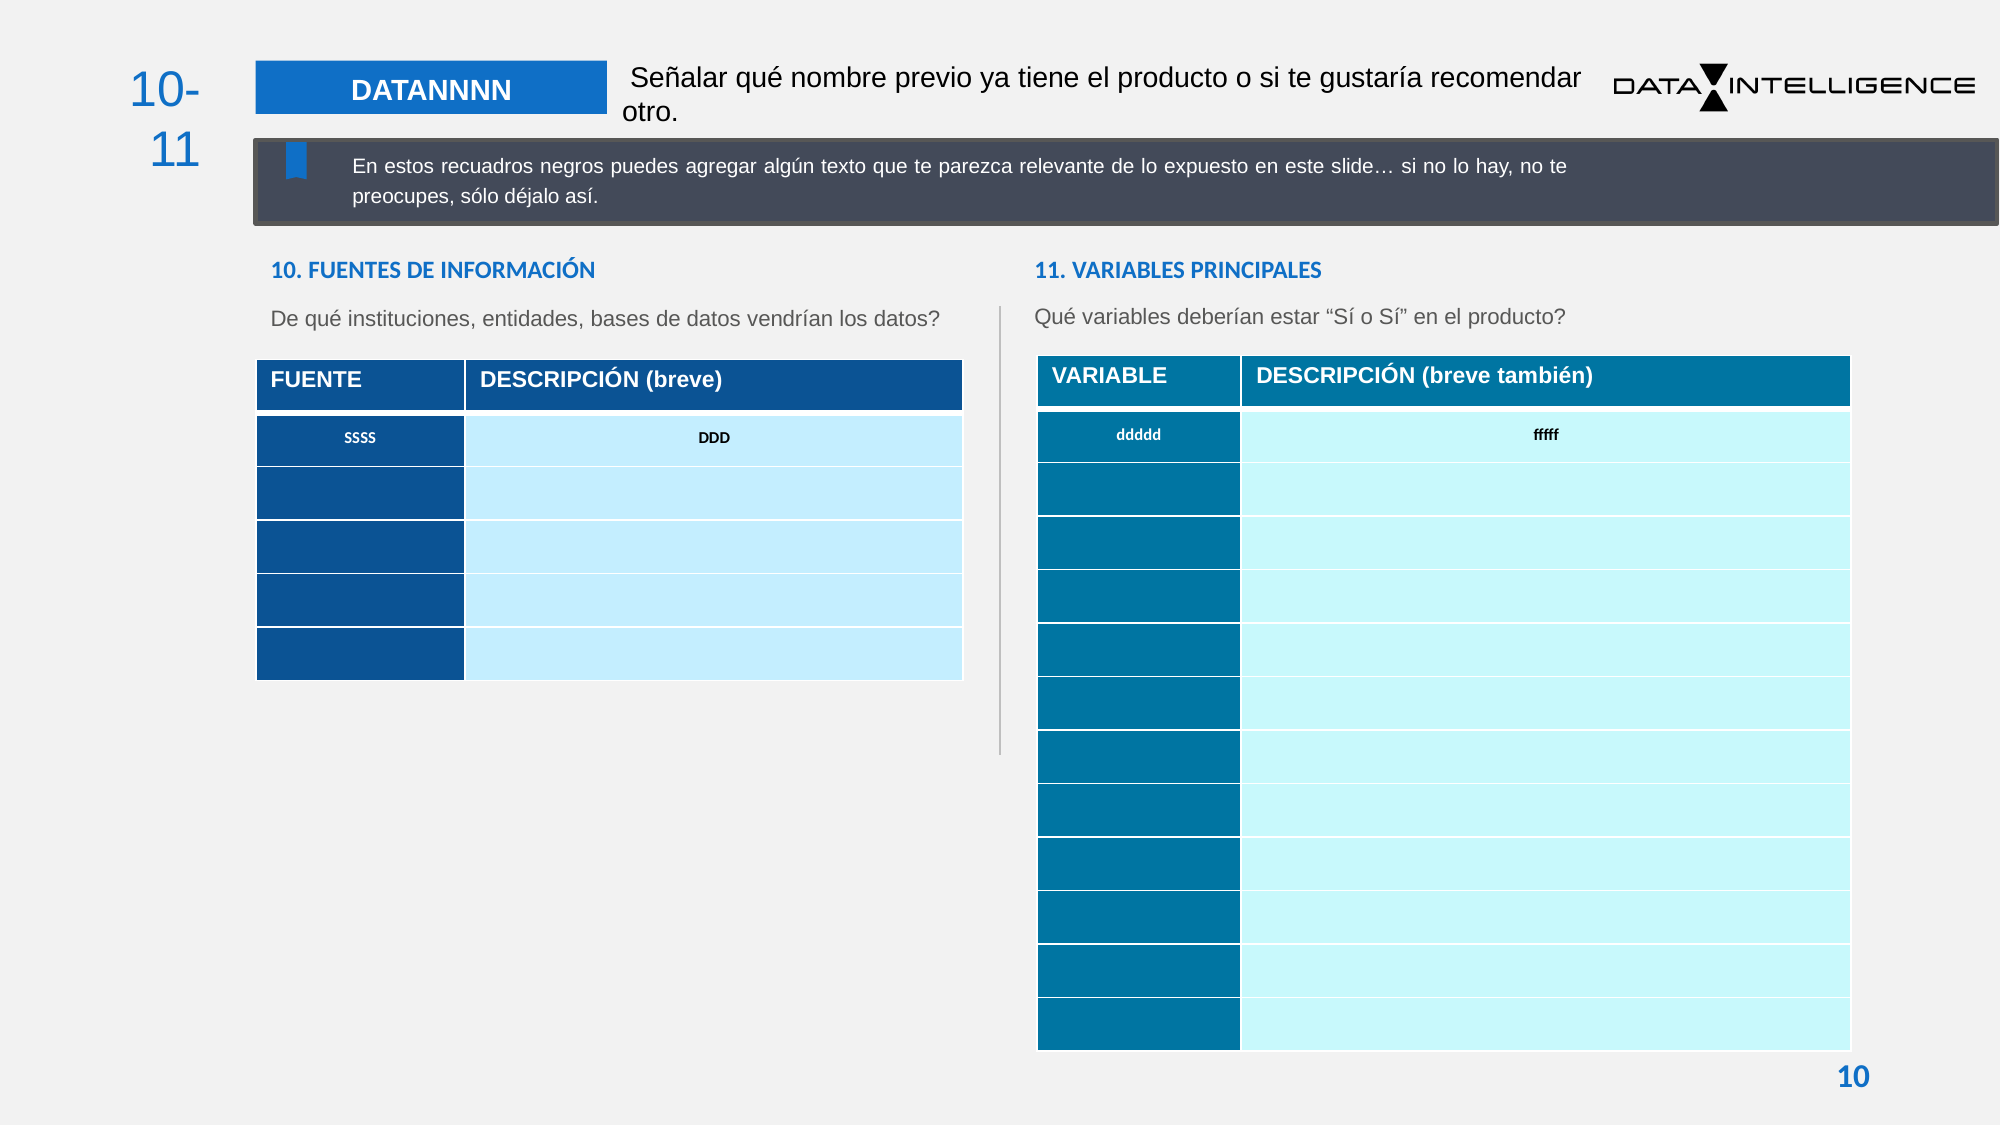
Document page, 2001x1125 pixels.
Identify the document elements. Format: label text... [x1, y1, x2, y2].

table_cell [257, 574, 464, 626]
table_cell [1242, 463, 1850, 515]
table_cell [1242, 677, 1850, 729]
table_cell [1242, 891, 1850, 943]
table_cell [466, 467, 962, 519]
table_cell [1242, 784, 1850, 836]
text_box DATANNNN [255, 60, 607, 114]
table_header DESCRIPCIÓN (breve) [466, 360, 962, 410]
table_cell [257, 628, 464, 680]
table_cell [1242, 998, 1850, 1050]
text_box De qué instituciones, entidades, bases de datos vendrían los datos? [255, 296, 994, 338]
table_cell [1242, 624, 1850, 676]
table_cell [1038, 838, 1240, 890]
text_box 10. FUENTES DE INFORMACIÓN [255, 246, 1000, 292]
table_cell [1038, 945, 1240, 997]
table_header VARIABLE [1038, 356, 1240, 406]
table_cell fffff [1242, 412, 1850, 462]
table_cell DDD [466, 416, 962, 466]
table_cell [1242, 517, 1850, 569]
table_cell [466, 574, 962, 626]
table_cell [1038, 570, 1240, 622]
table_cell SSSS [257, 416, 464, 466]
table_cell [1242, 570, 1850, 622]
table_cell [466, 628, 962, 680]
table_cell ddddd [1038, 412, 1240, 462]
text_box ‹#› [1807, 1050, 1899, 1100]
table_cell [1242, 945, 1850, 997]
table_cell [1038, 624, 1240, 676]
text_box Qué variables deberían estar “Sí o Sí” en el producto? [1019, 294, 1899, 336]
picture [1590, 42, 1999, 131]
table_cell [257, 467, 464, 519]
table_cell [1038, 517, 1240, 569]
table_cell [1242, 731, 1850, 783]
table_cell [1242, 838, 1850, 890]
text_box 11. VARIABLES PRINCIPALES [1019, 246, 1731, 292]
text_box 10-11 [70, 48, 217, 184]
text_box [286, 142, 307, 180]
table_cell [1038, 998, 1240, 1050]
table_cell [1038, 463, 1240, 515]
table_cell [466, 521, 962, 573]
text_box [255, 139, 1998, 224]
table_cell [1038, 891, 1240, 943]
table_header FUENTE [257, 360, 464, 410]
text_box En estos recuadros negros puedes agregar algún texto que te parezca relevante de lo expuesto en este slide… si no lo hay, no te preocupes, sólo déjalo así. [337, 140, 1583, 224]
table_header DESCRIPCIÓN (breve también) [1242, 356, 1850, 406]
table_cell [257, 521, 464, 573]
table_cell [1038, 677, 1240, 729]
text_box Señalar qué nombre previo ya tiene el producto o si te gustaría recomendar otro. [607, 50, 1586, 135]
table_cell [1038, 731, 1240, 783]
table_cell [1038, 784, 1240, 836]
